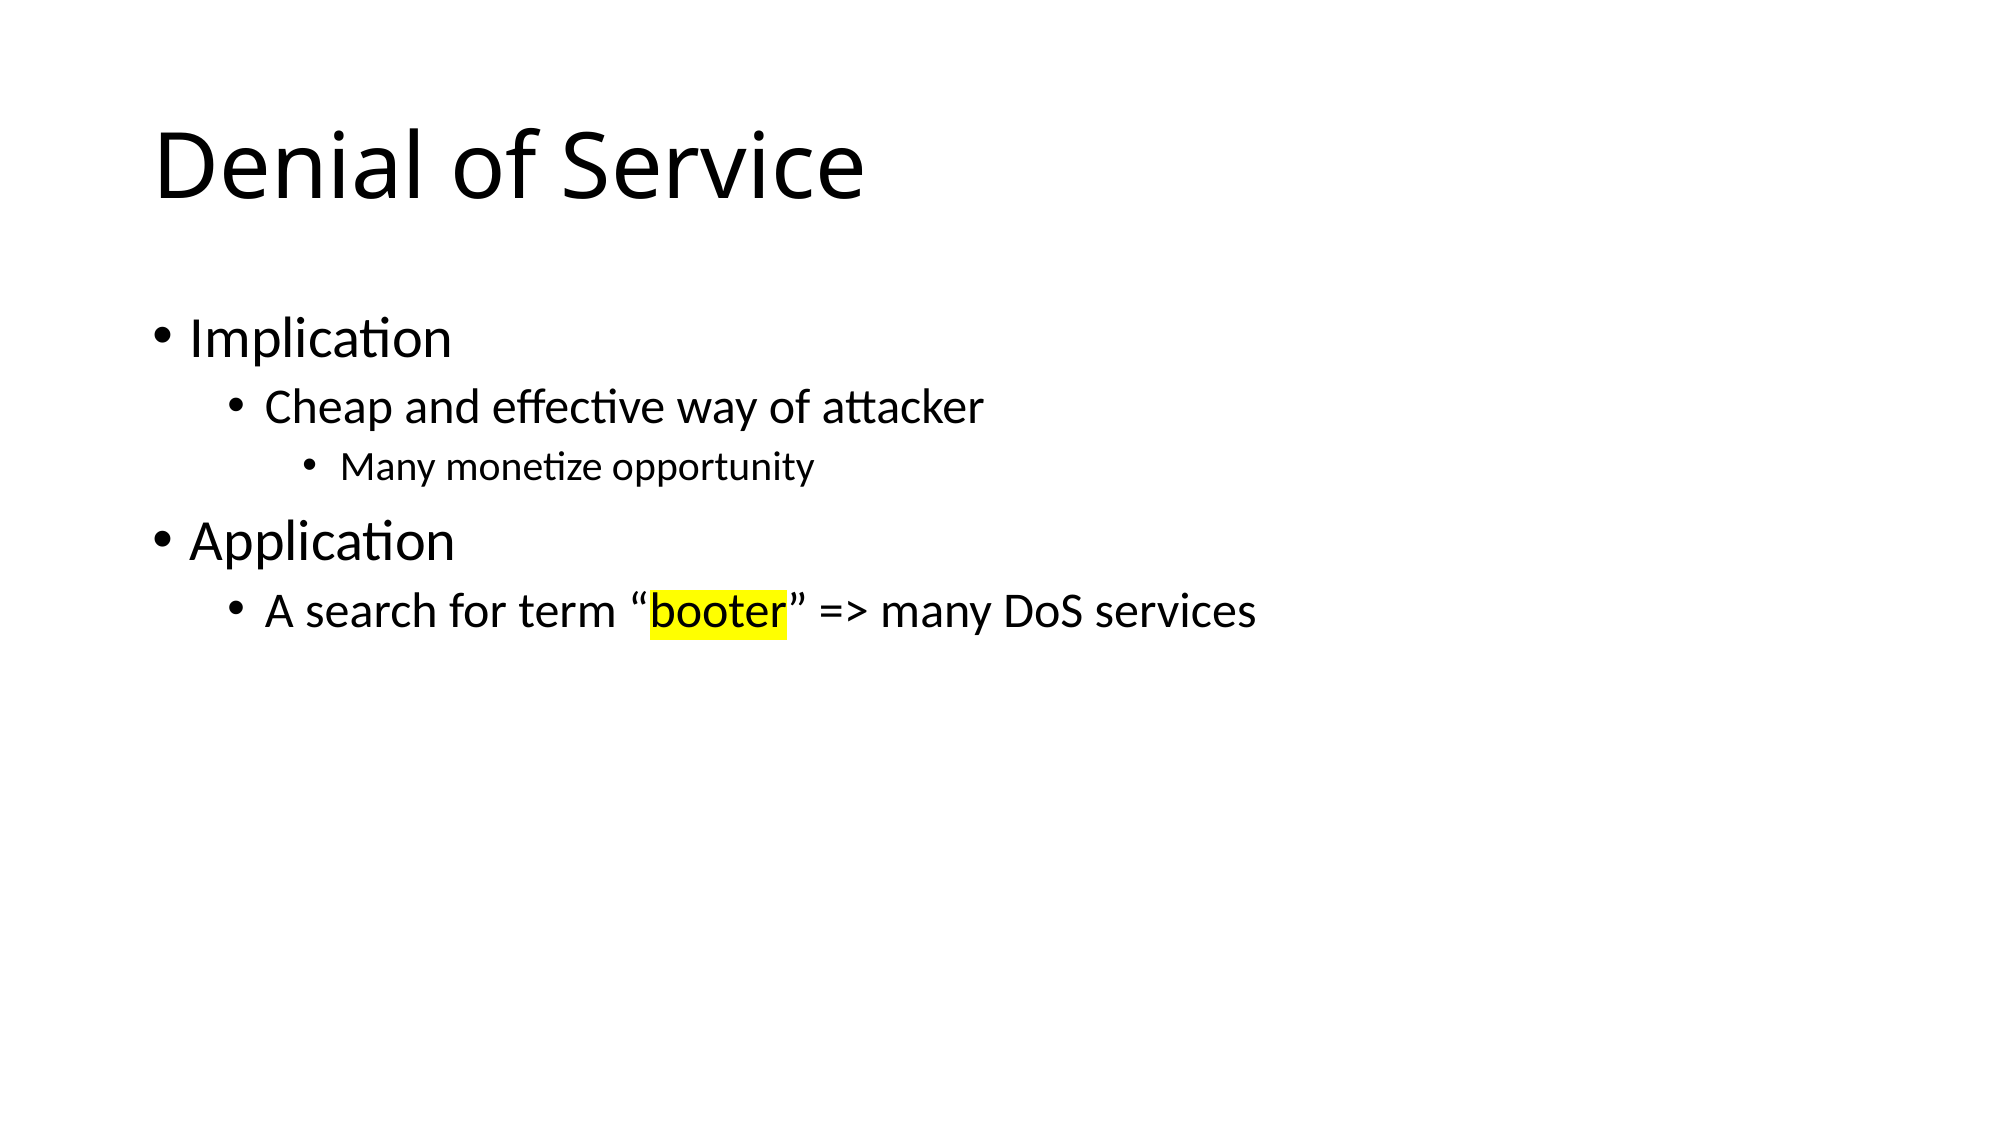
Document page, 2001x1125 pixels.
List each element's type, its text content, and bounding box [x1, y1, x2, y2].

title Denial of Service [137, 59, 1863, 278]
list Implication Cheap and effective way of attacker Many monetize opportunity Application A search for term “booter” => many DoS services [137, 299, 1863, 1014]
